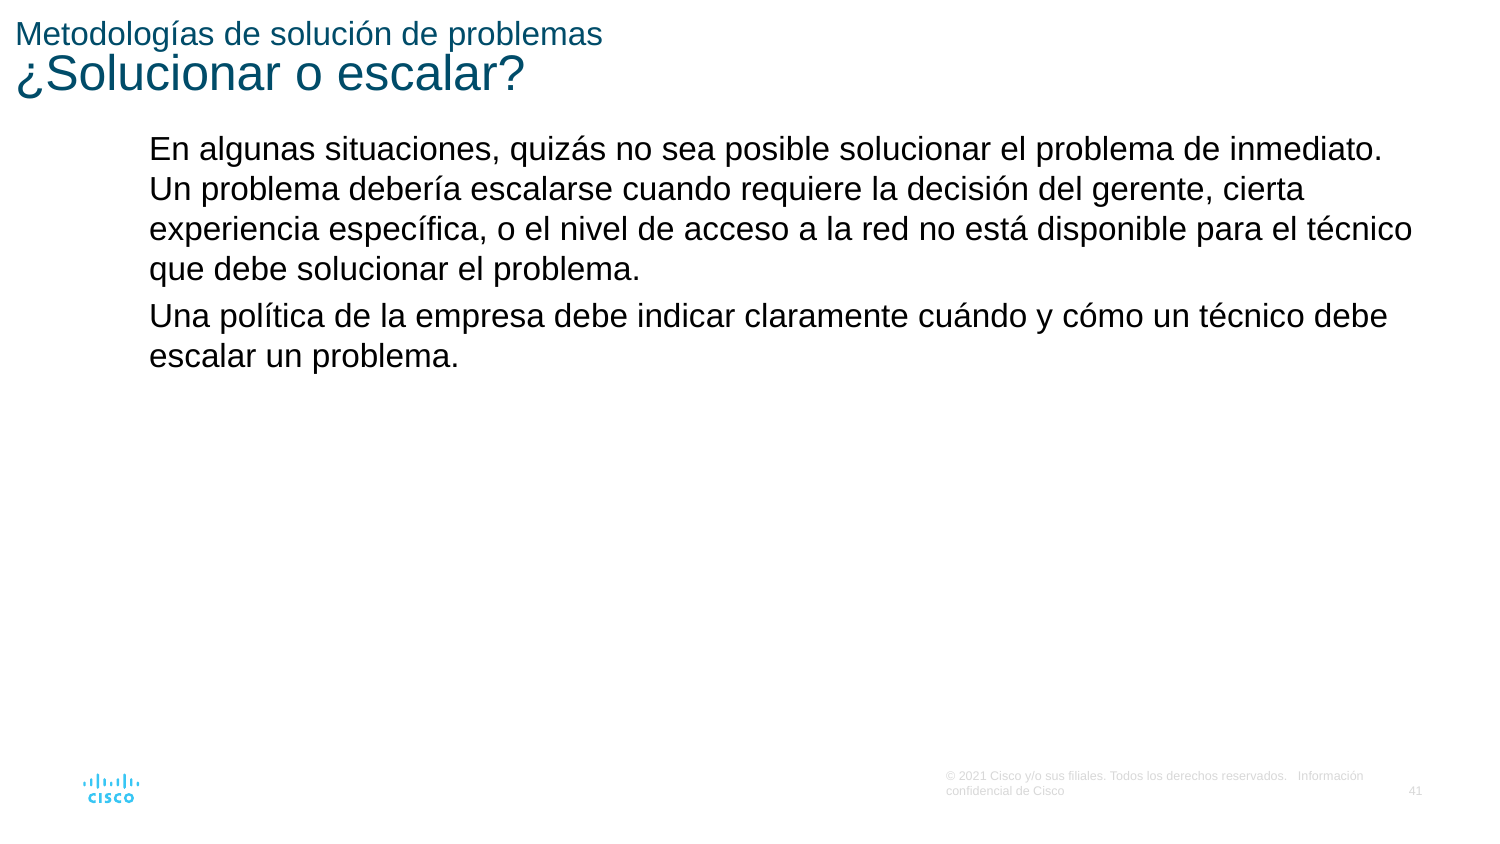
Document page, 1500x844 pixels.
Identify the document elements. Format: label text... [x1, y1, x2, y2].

list En algunas situaciones, quizás no sea posible solucionar el problema de inmediato. Un problema debería escalarse cuando requiere la decisión del gerente, cierta experiencia específica, o el nivel de acceso a la red no está disponible para el técnico que debe solucionar el problema. Una política de la empresa debe indicar claramente cuándo y cómo un técnico debe escalar un problema. [77, 120, 1437, 726]
title Metodologías de solución de problemas ¿Solucionar o escalar? [0, 0, 1369, 121]
